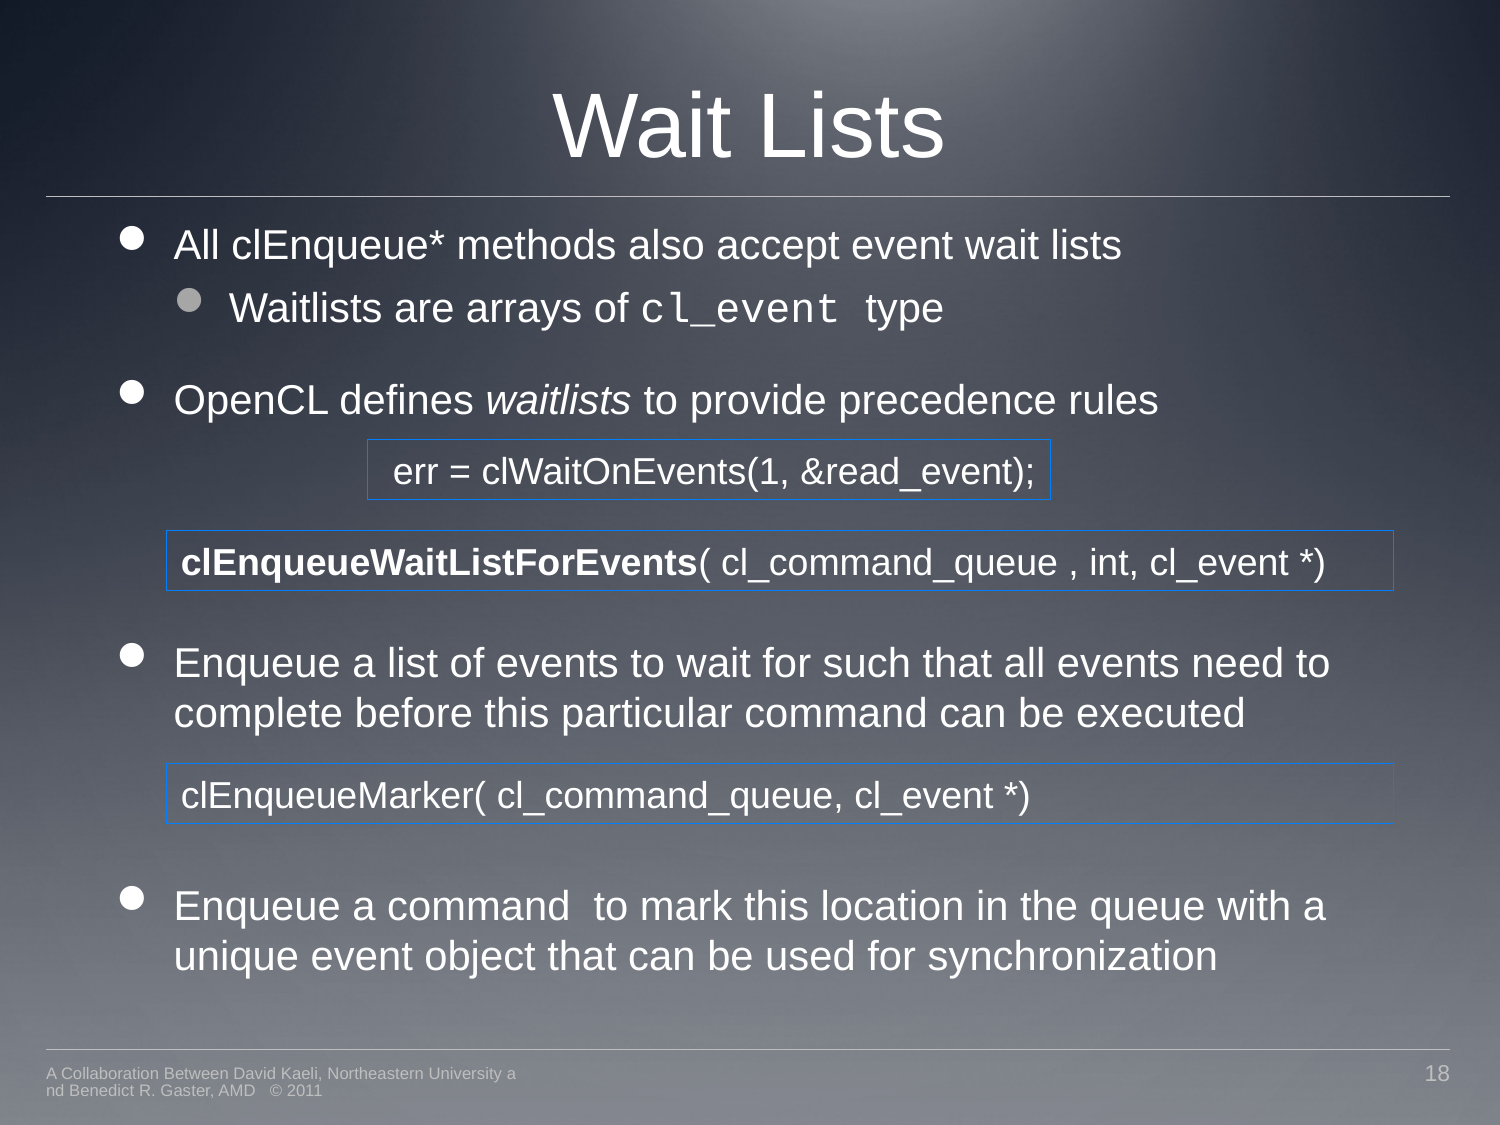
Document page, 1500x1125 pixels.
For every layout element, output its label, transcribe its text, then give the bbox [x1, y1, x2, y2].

text_box clEnqueueWaitListForEvents( cl_command_queue , int, cl_event *) [166, 530, 1394, 591]
text_box clEnqueueMarker( cl_command_queue, cl_event *) [166, 763, 1394, 824]
list All clEnqueue* methods also accept event wait lists Waitlists are arrays of cl_event type OpenCL defines waitlists to provide precedence rules Enqueue a list of events to wait for such that all events need to complete before this particular command can be executed Enqueue a command to mark this location in the queue with a unique event object that can be used for synchronization [101, 210, 1428, 1024]
footer A Collaboration Between David Kaeli, Northeastern University and Benedict R. Gaster, AMD © 2011 [46, 1042, 521, 1103]
slide_number 18 [1325, 1042, 1450, 1103]
title Wait Lists [105, 17, 1394, 183]
text_box err = clWaitOnEvents(1, &read_event); [367, 439, 1051, 500]
